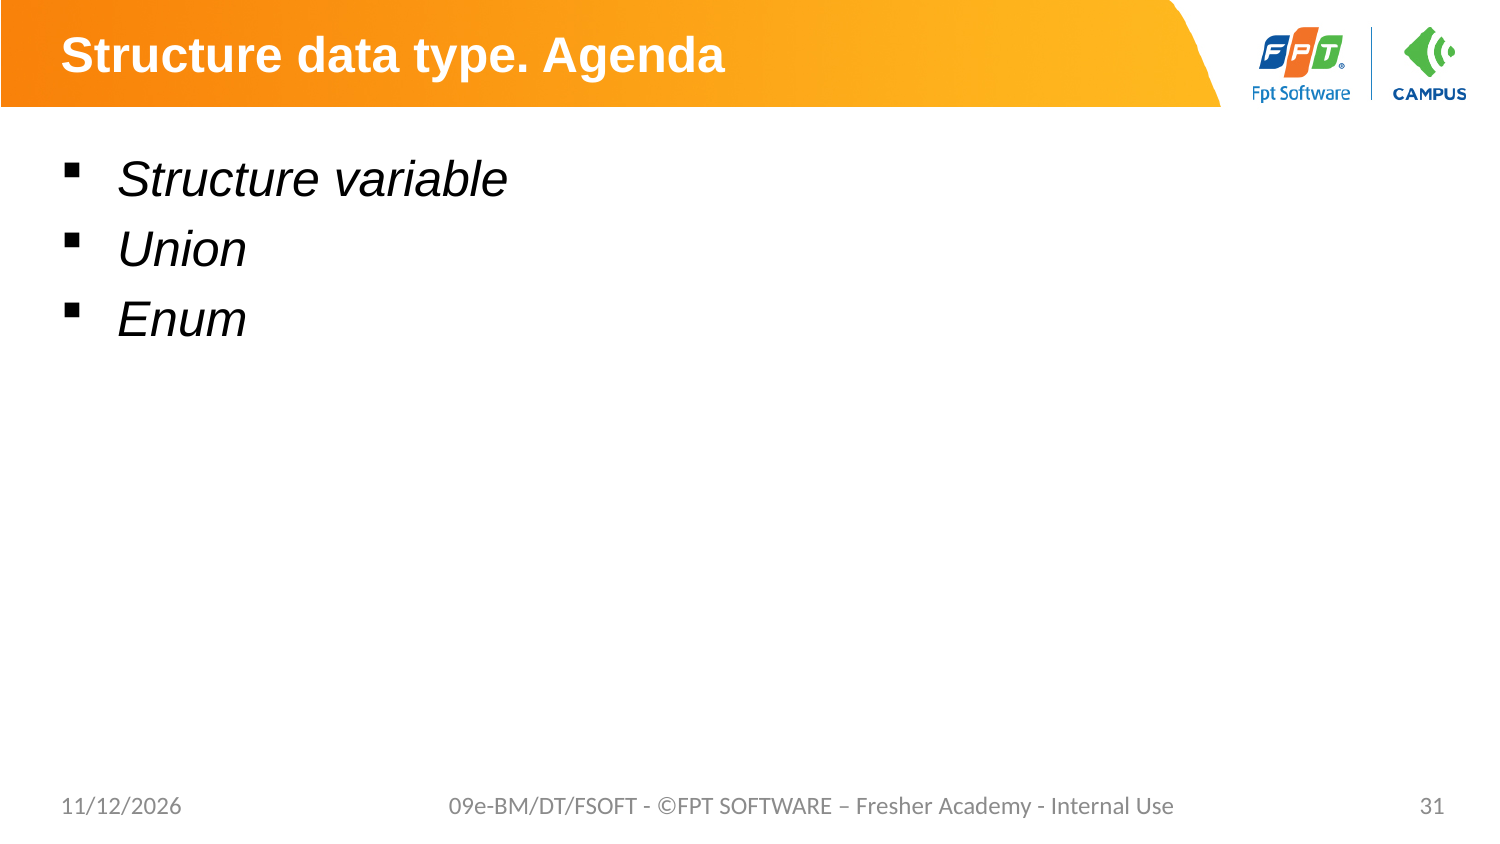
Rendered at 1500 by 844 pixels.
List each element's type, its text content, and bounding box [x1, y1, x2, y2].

title Structure data type. Agenda [45, 0, 1176, 106]
picture [1, 0, 1499, 844]
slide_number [45, 782, 270, 827]
list Structure variable Union Enum [45, 139, 1461, 754]
footer 09e-BM/DT/FSOFT - ©FPT SOFTWARE – Fresher Academy - Internal Use [289, 782, 1335, 827]
slide_number 31 [1350, 782, 1461, 827]
